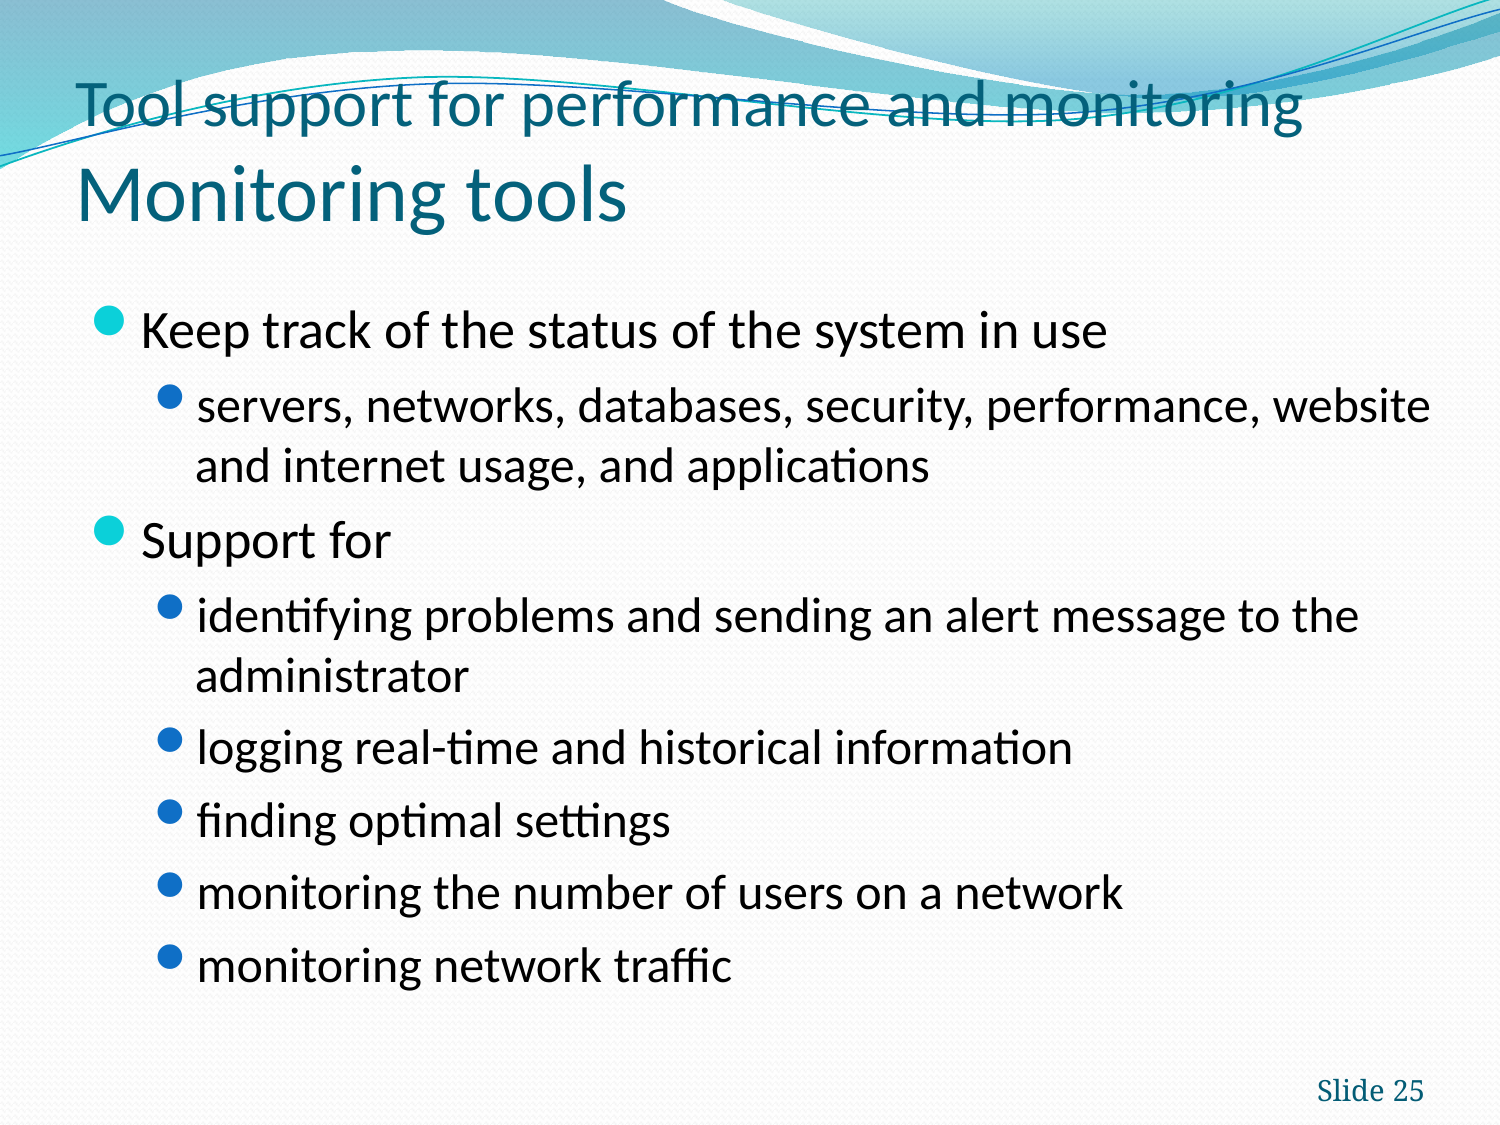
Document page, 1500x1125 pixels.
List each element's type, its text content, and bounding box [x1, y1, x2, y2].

slide_number Slide 25 [1299, 1052, 1425, 1113]
title Tool support for performance and monitoring Monitoring tools [75, 50, 1450, 238]
list Keep track of the status of the system in use servers, networks, databases, security, performance, website and internet usage, and applications Support for identifying problems and sending an alert message to the administrator logging real-time and historical information finding optimal settings monitoring the number of users on a network monitoring network traffic [75, 287, 1450, 1063]
